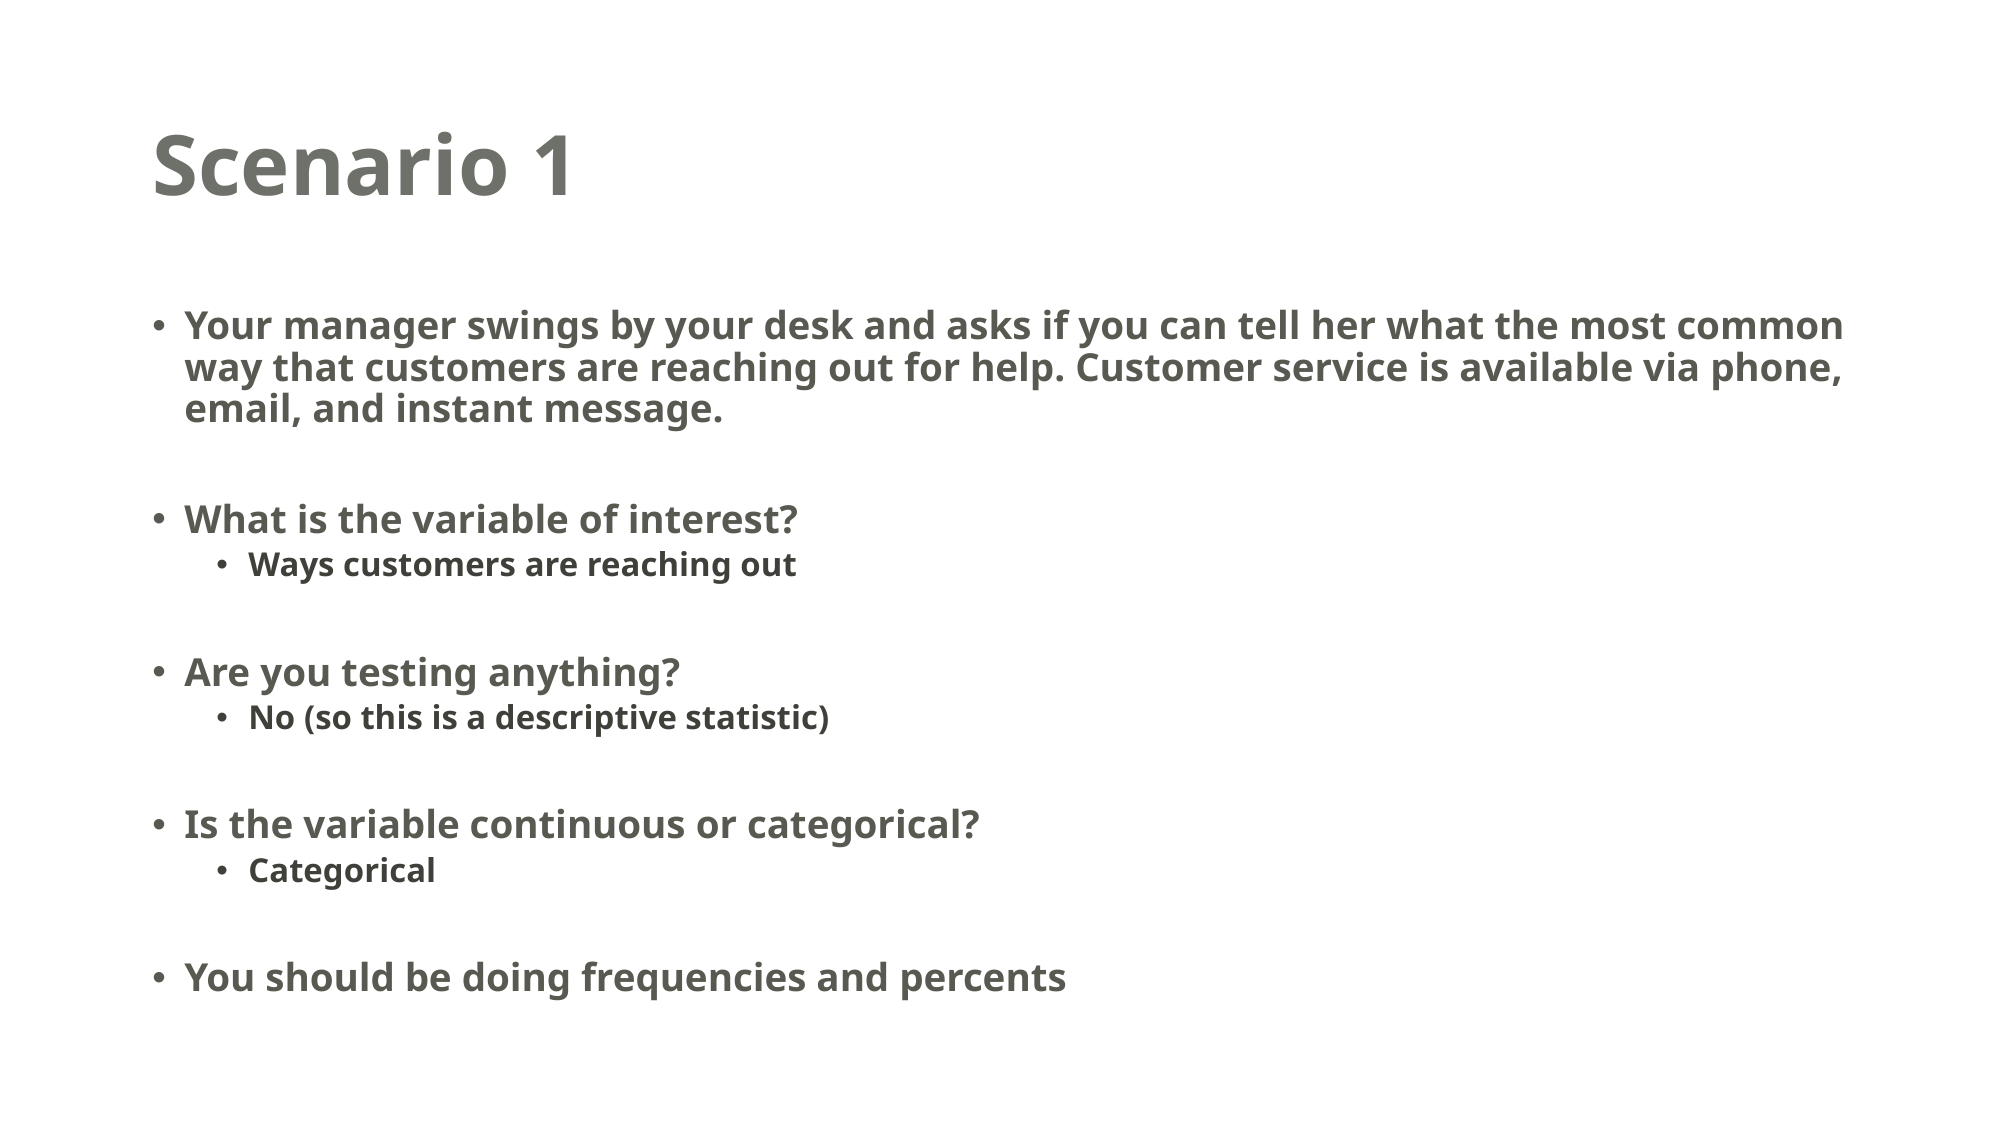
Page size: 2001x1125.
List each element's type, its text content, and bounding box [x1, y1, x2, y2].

title Scenario 1 [137, 59, 1863, 278]
list Your manager swings by your desk and asks if you can tell her what the most common way that customers are reaching out for help. Customer service is available via phone, email, and instant message. What is the variable of interest? Ways customers are reaching out Are you testing anything? No (so this is a descriptive statistic) Is the variable continuous or categorical? Categorical You should be doing frequencies and percents [137, 299, 1863, 1014]
